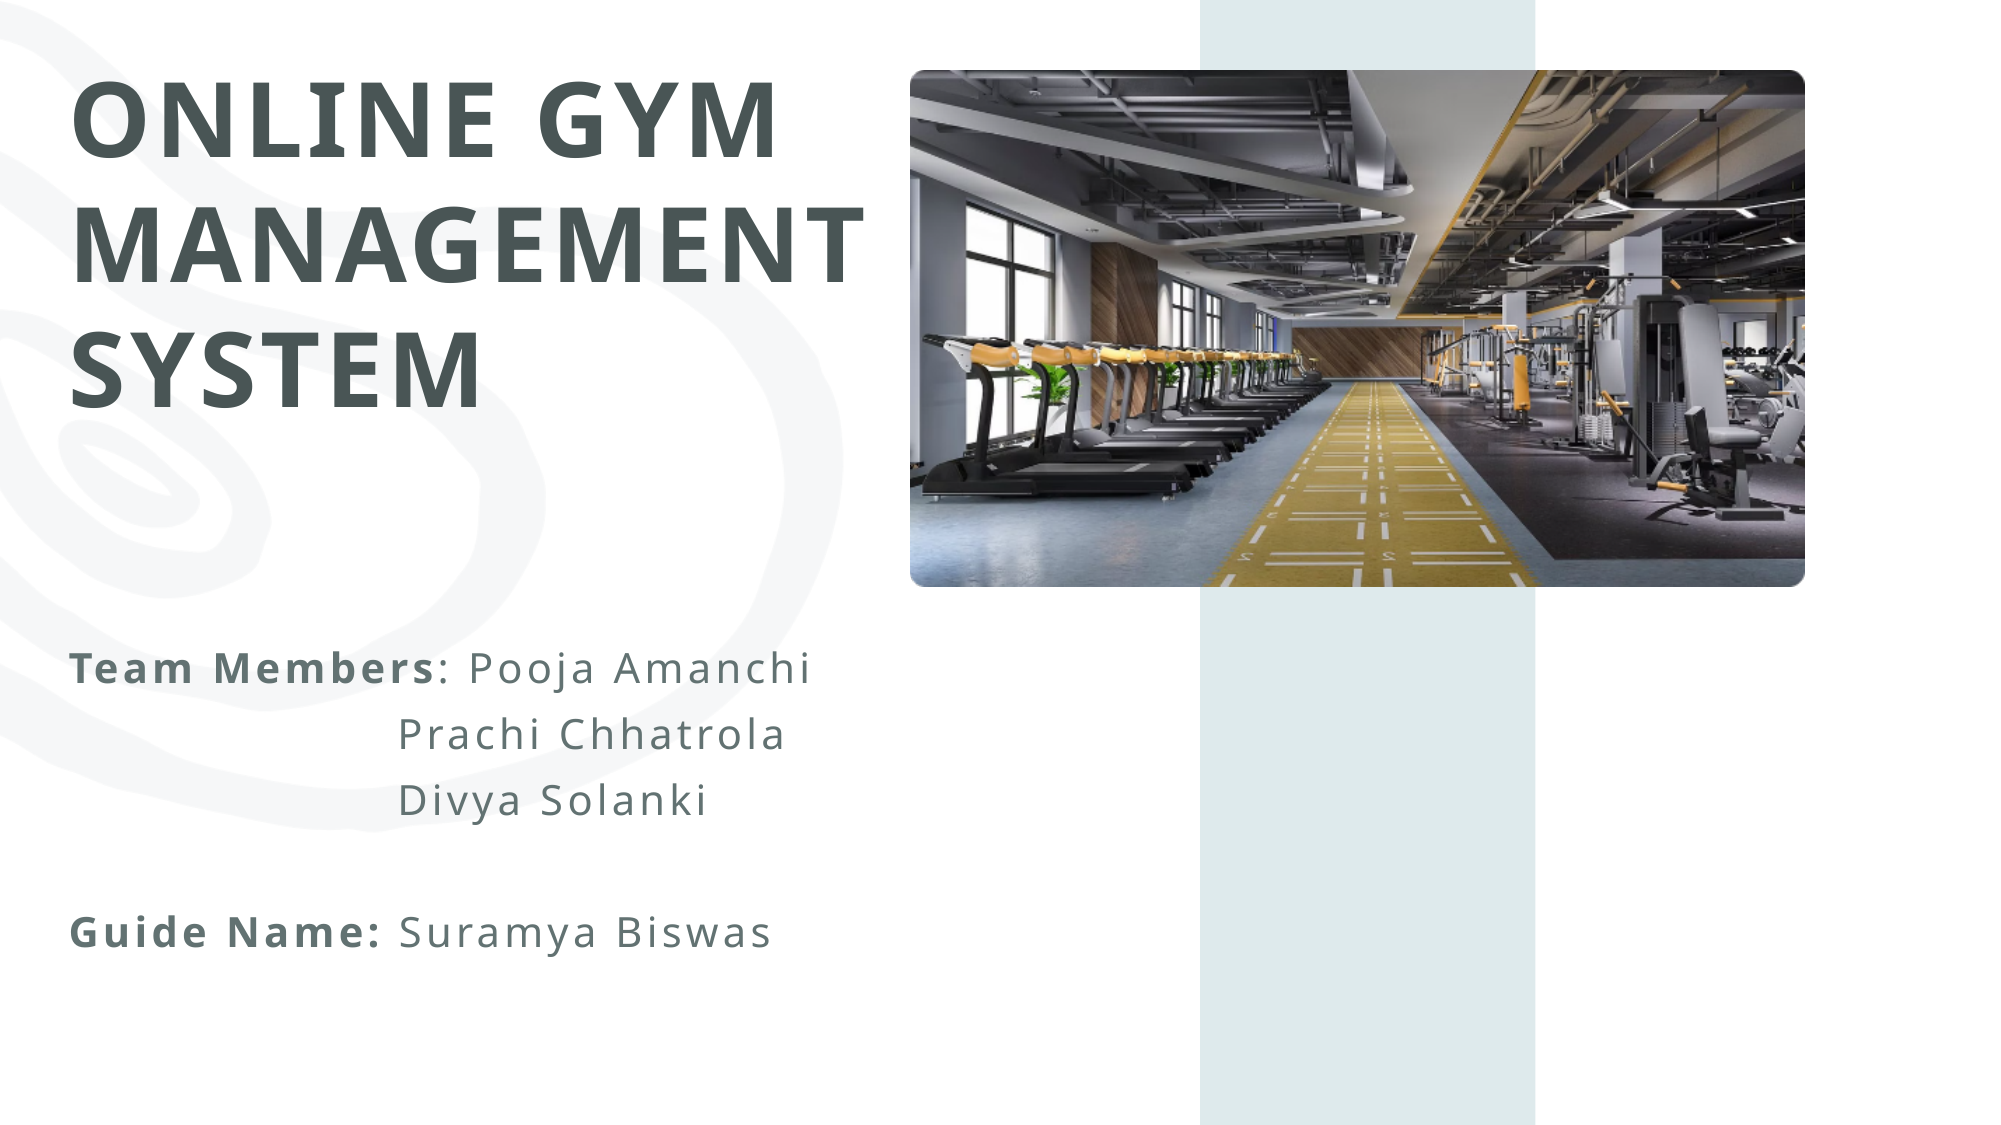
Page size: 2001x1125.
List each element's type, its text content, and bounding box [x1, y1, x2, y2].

picture [0, 0, 890, 879]
list Team Members: Pooja Amanchi Prachi Chhatrola Divya Solanki Guide Name: Suramya Biswas [53, 640, 948, 1055]
title Online gym management system [53, 0, 1024, 436]
picture [910, 70, 1805, 587]
